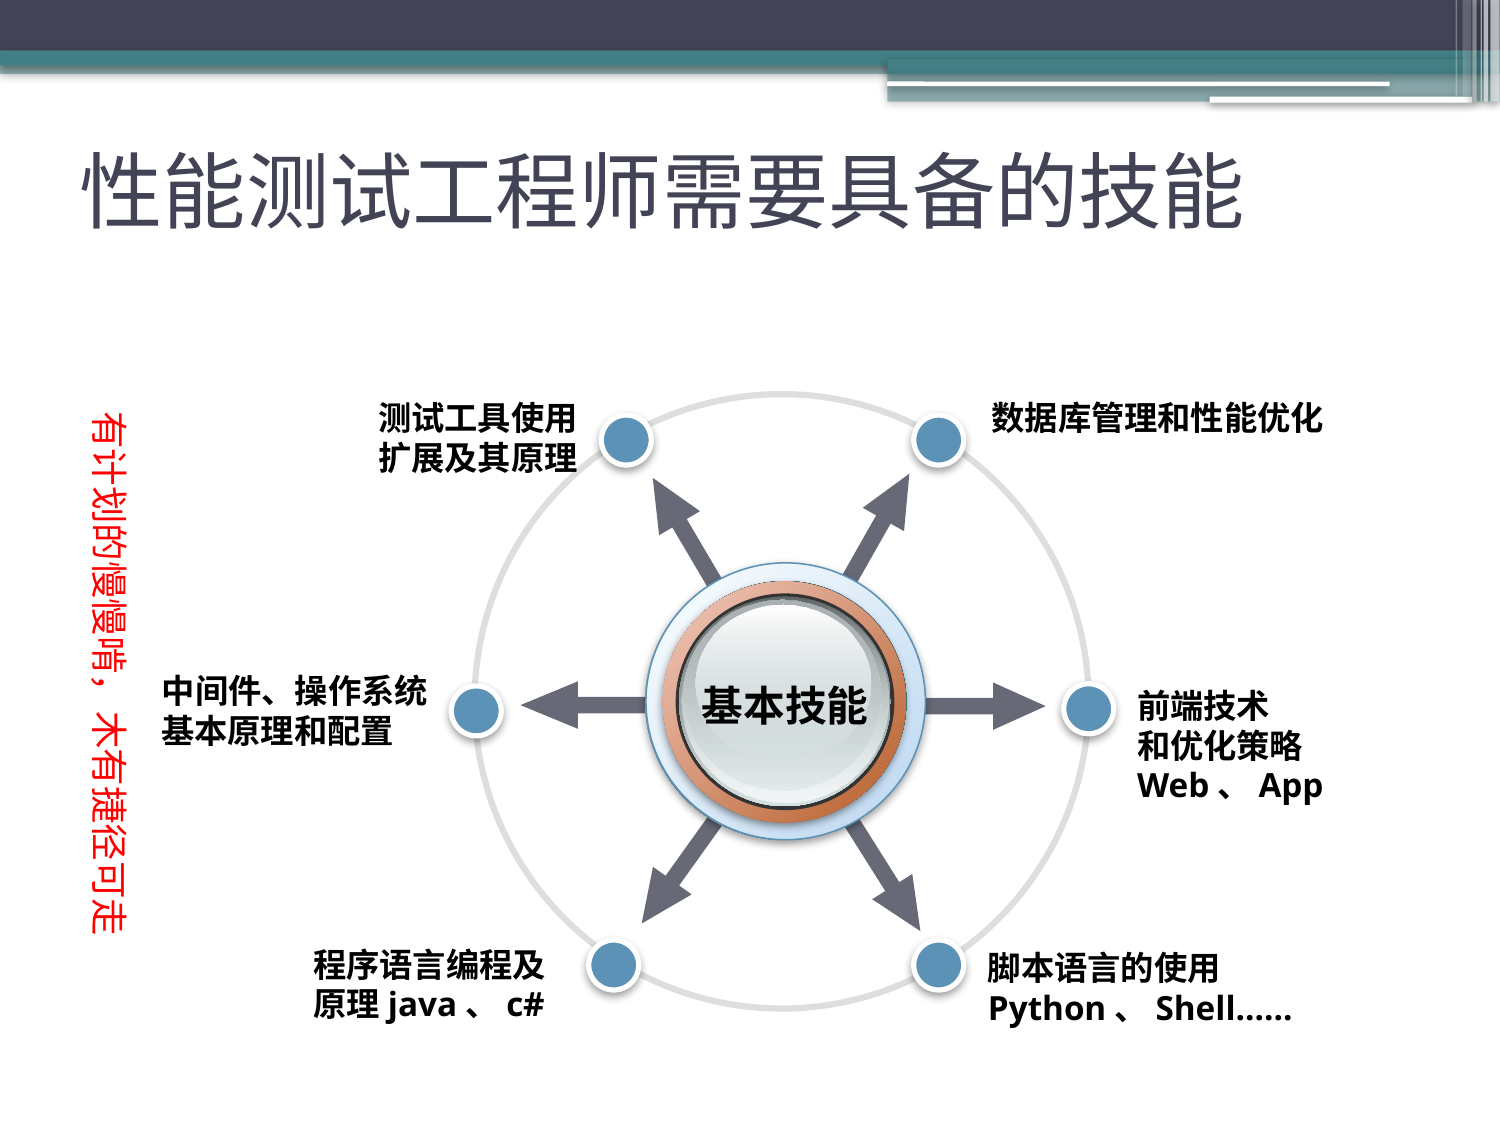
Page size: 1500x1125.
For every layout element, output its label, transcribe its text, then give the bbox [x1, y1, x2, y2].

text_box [144, 389, 1342, 1036]
title 性能测试工程师需要具备的技能 [64, 101, 1415, 277]
text_box 有计划的慢慢啃，木有捷径可走 [64, 396, 138, 942]
